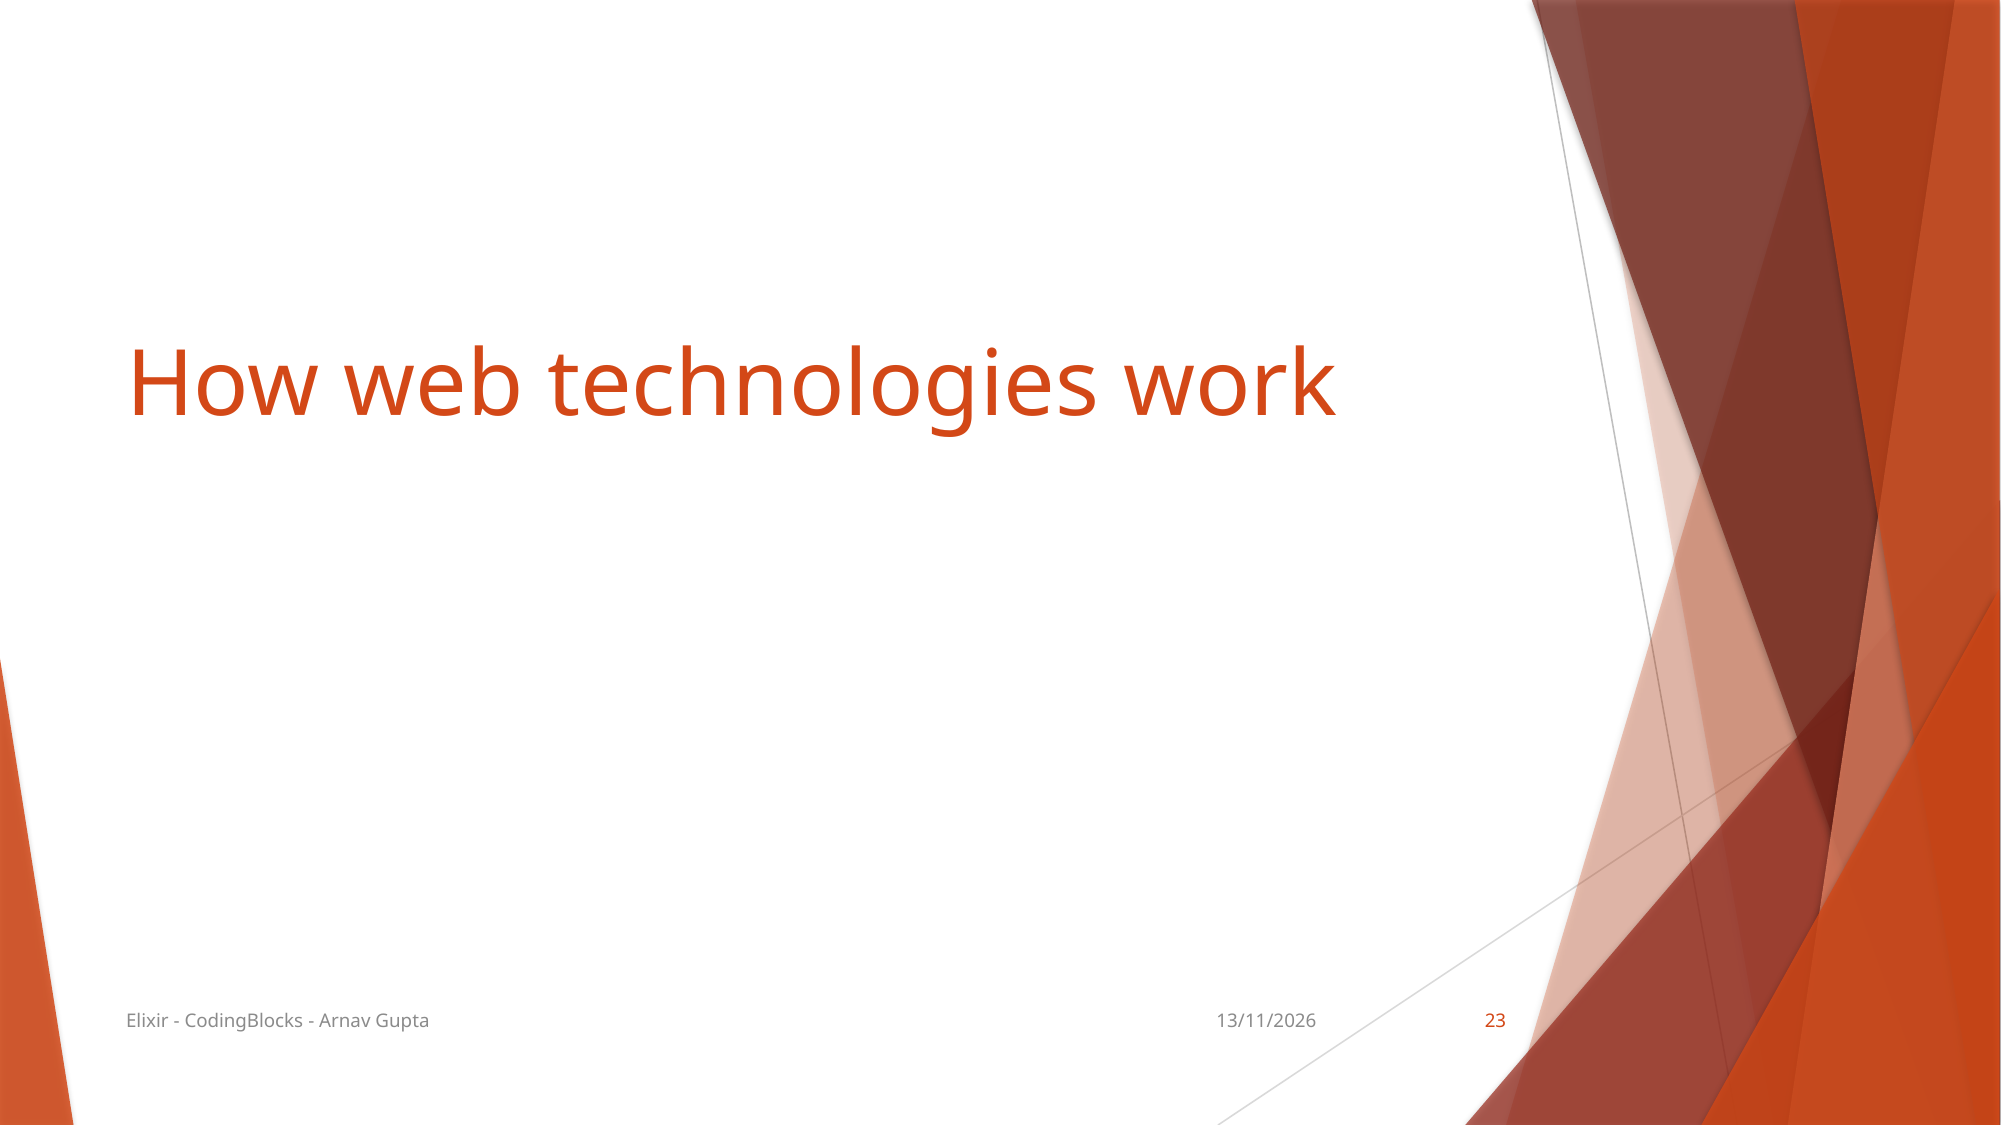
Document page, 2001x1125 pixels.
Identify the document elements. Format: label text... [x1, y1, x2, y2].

slide_number 23 [1409, 991, 1522, 1051]
footer Elixir - CodingBlocks - Arnav Gupta [111, 991, 1145, 1051]
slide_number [1181, 991, 1332, 1051]
title How web technologies work [111, 99, 1522, 659]
